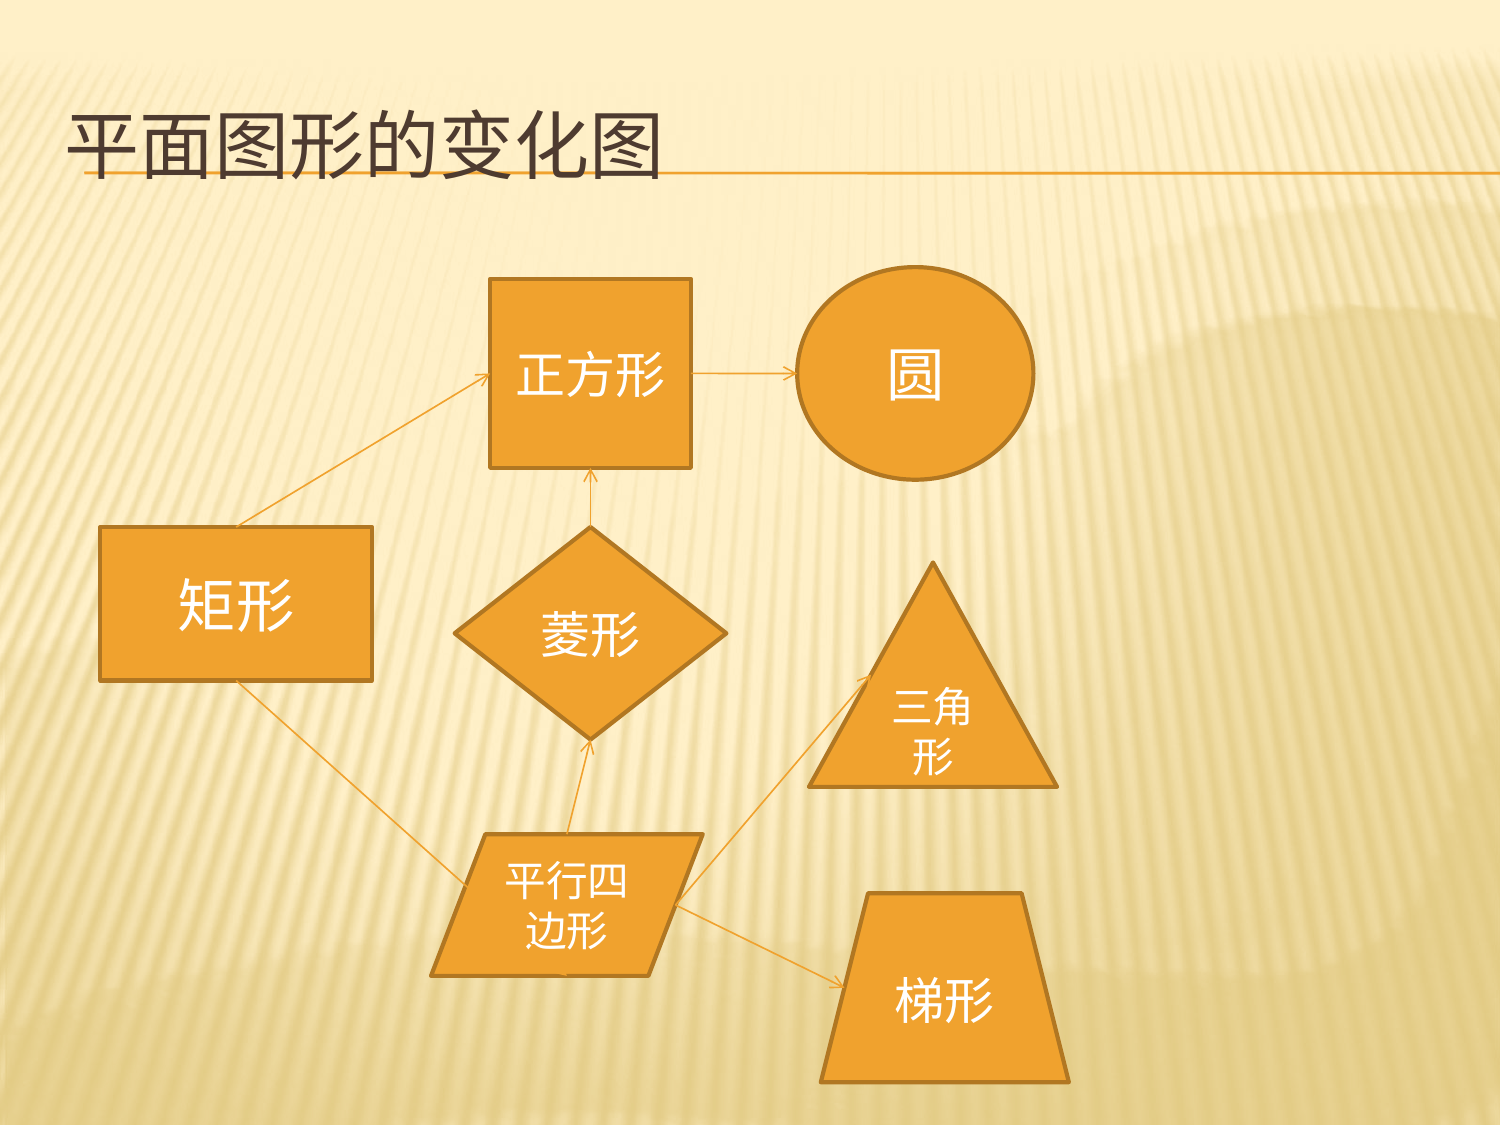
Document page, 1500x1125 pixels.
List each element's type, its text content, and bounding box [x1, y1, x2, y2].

text_box 三角形 [868, 560, 1059, 789]
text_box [675, 674, 872, 906]
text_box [235, 373, 491, 528]
text_box 梯形 [818, 891, 1071, 1085]
text_box 菱形 [452, 528, 729, 741]
text_box 圆 [795, 265, 1036, 482]
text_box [675, 904, 845, 988]
title 平面图形的变化图 [49, 75, 1475, 213]
text_box 正方形 [488, 277, 693, 470]
text_box 矩形 [98, 525, 374, 683]
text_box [235, 680, 459, 906]
text_box 平行四边形 [429, 832, 665, 978]
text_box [590, 739, 595, 835]
